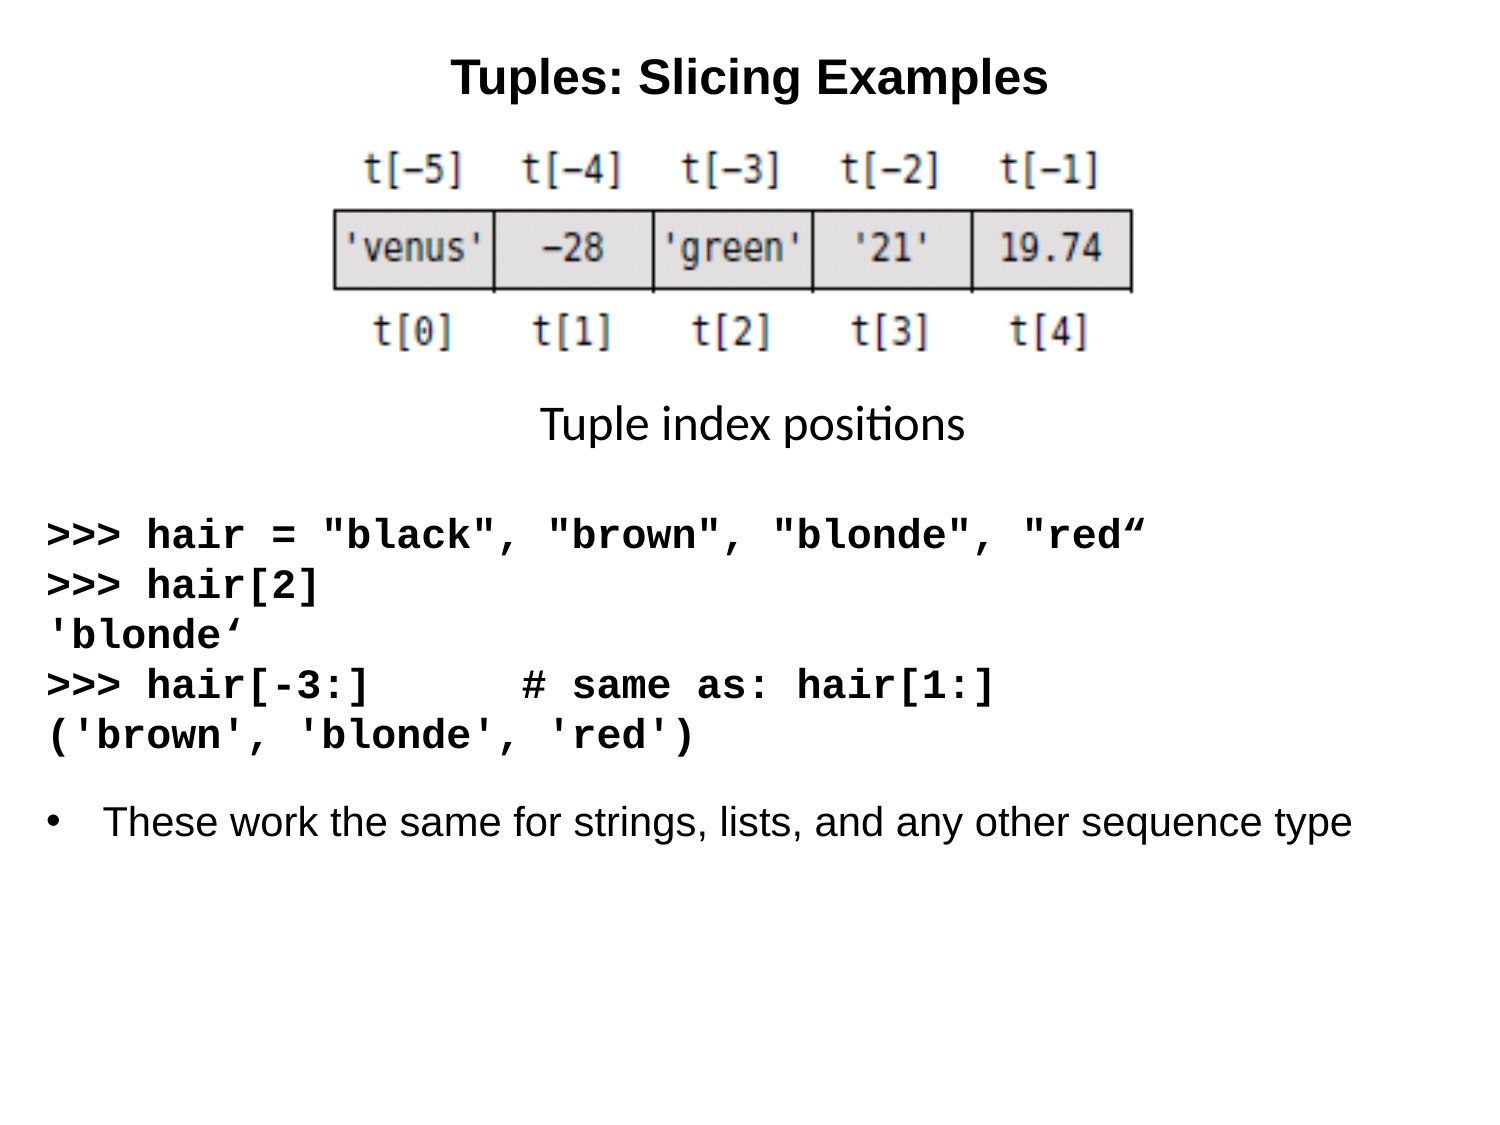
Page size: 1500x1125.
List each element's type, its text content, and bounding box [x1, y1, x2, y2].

list >>> hair = "black", "brown", "blonde", "red“ >>> hair[2] 'blonde‘ >>> hair[-3:] # same as: hair[1:] ('brown', 'blonde', 'red') These work the same for strings, lists, and any other sequence type [31, 499, 1466, 1086]
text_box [314, 131, 1157, 460]
title Tuples: Slicing Examples [75, 25, 1425, 124]
